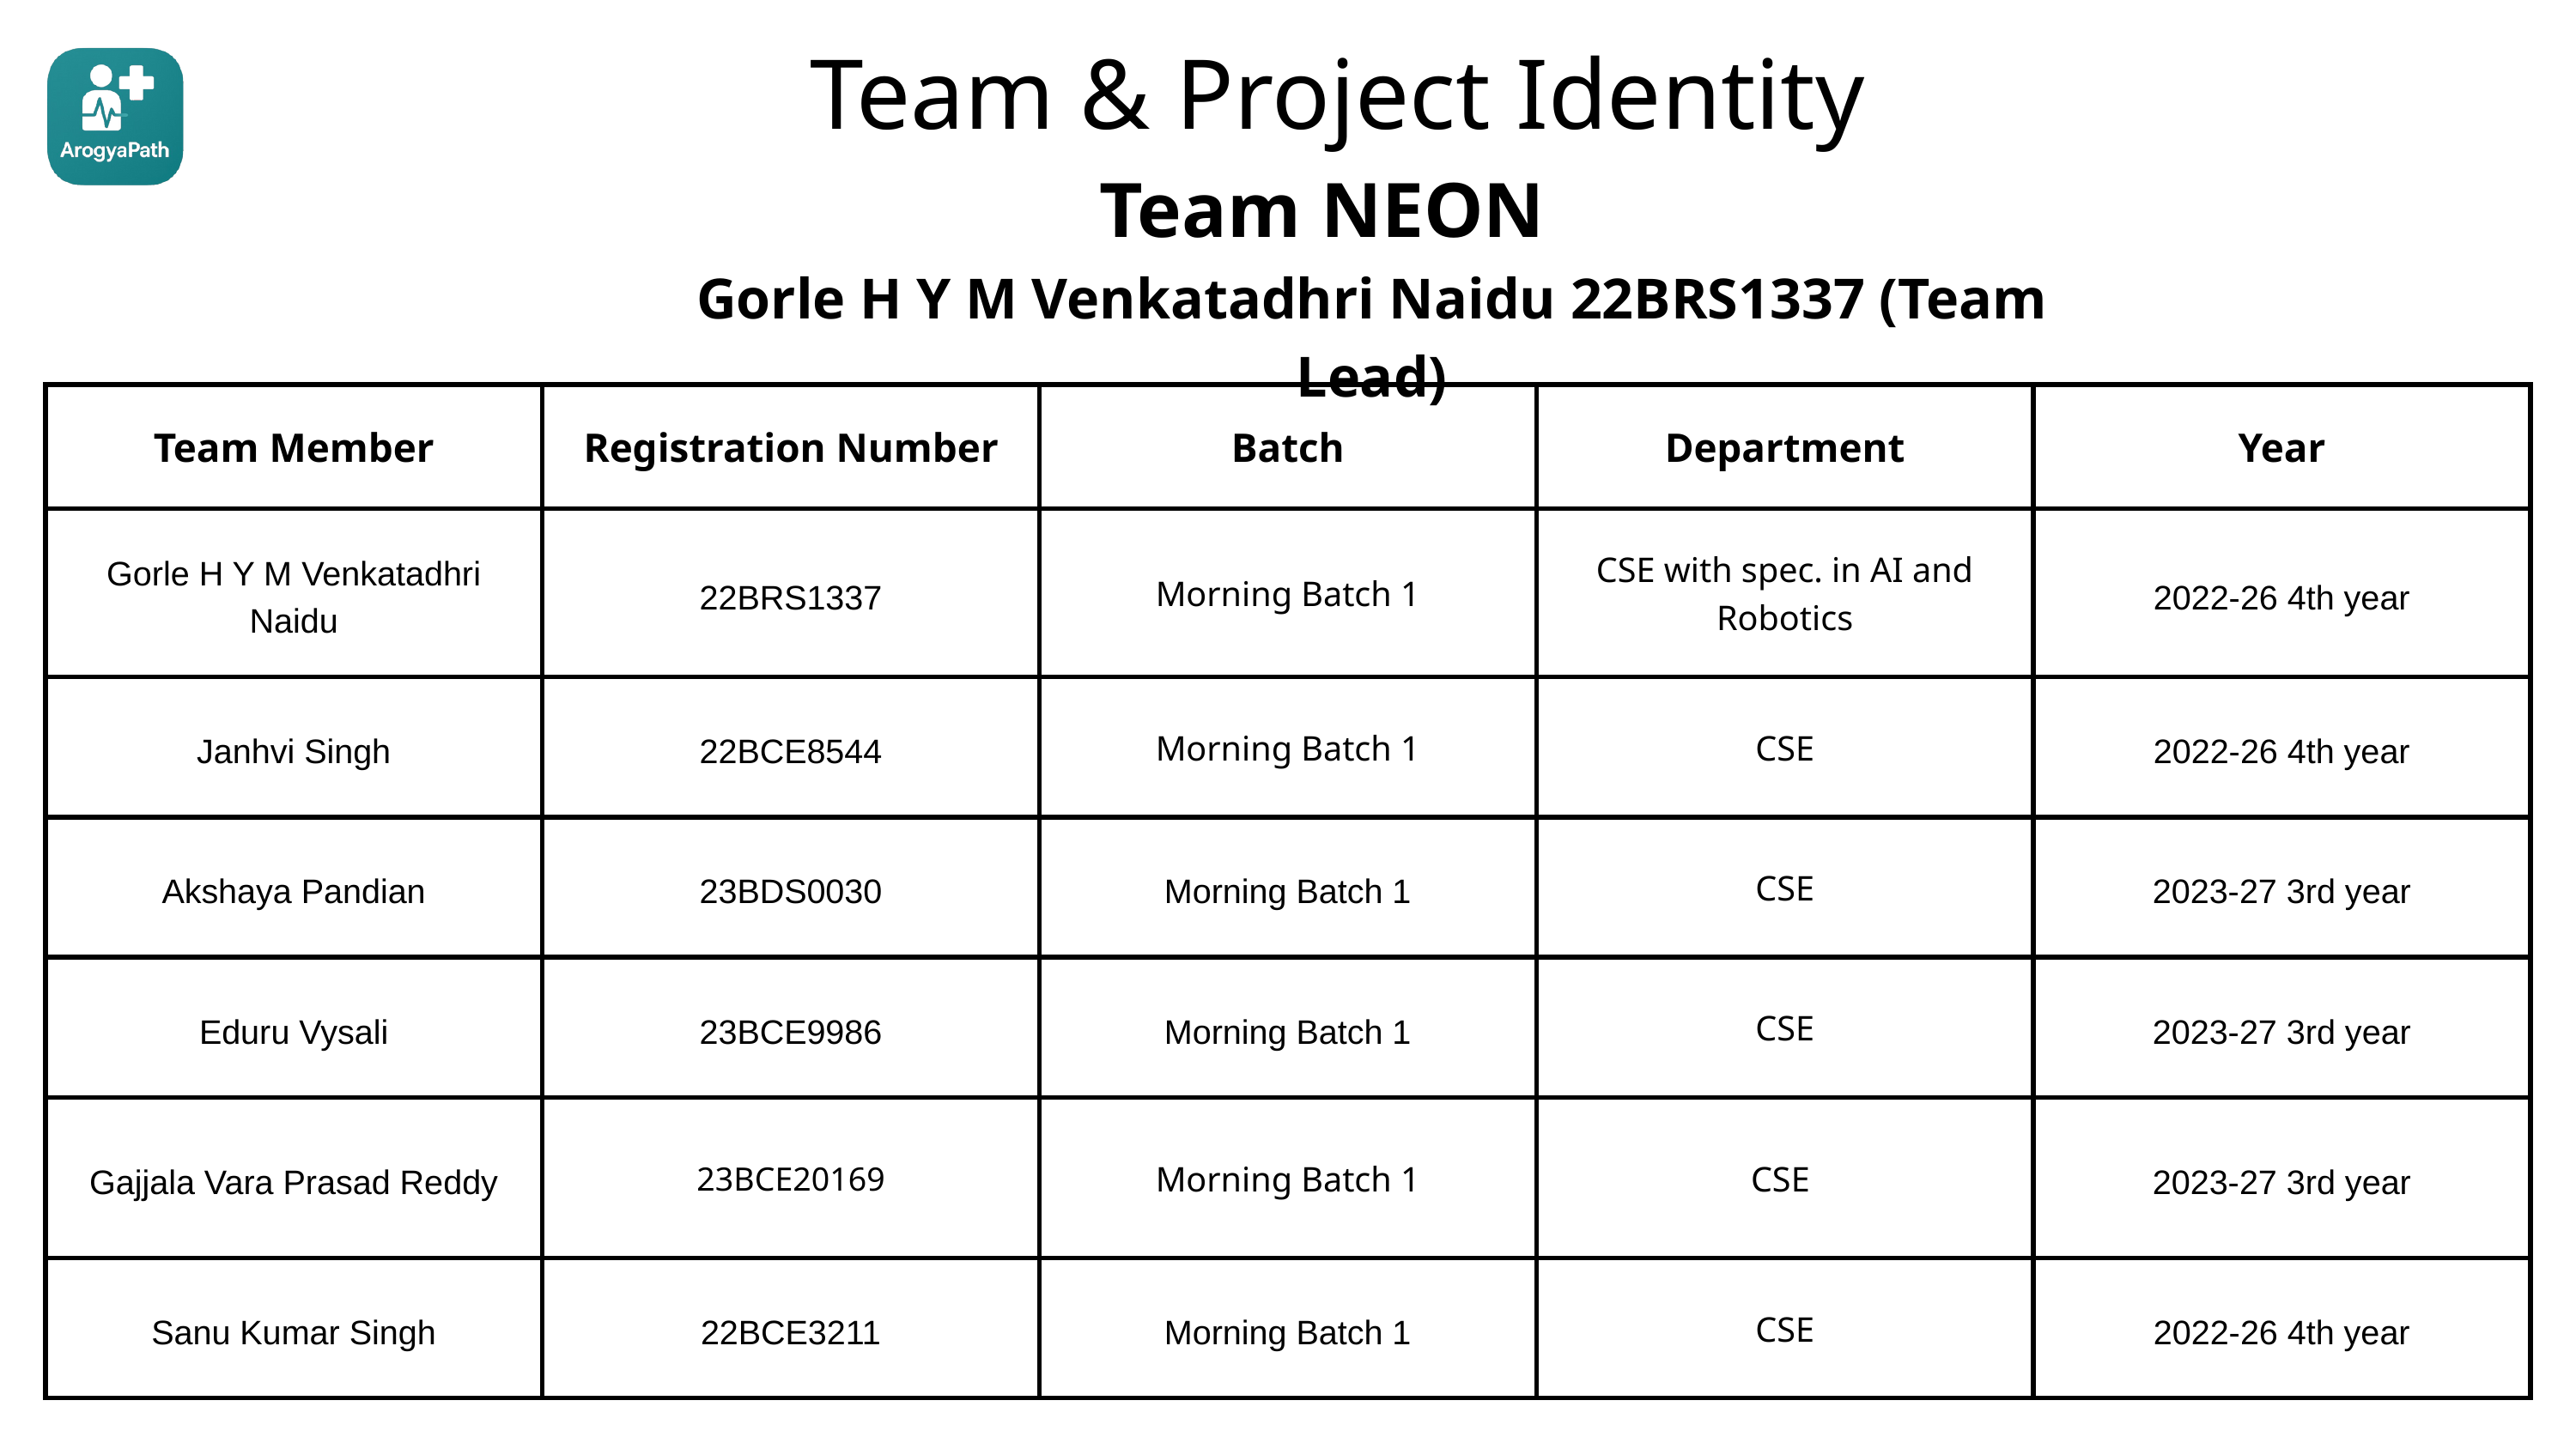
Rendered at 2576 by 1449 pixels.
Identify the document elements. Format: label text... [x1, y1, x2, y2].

table_cell 22BCE3211 [544, 1260, 1037, 1396]
table_header Team Member [48, 387, 540, 506]
table_cell 22BRS1337 [544, 511, 1037, 675]
table_cell Sanu Kumar Singh [48, 1260, 540, 1396]
table_cell 23BCE9986 [544, 960, 1037, 1095]
table_cell 23BDS0030 [544, 820, 1037, 955]
text_box Team NEON [1090, 147, 1555, 252]
table_cell CSE with spec. in AI and Robotics [1539, 511, 2031, 675]
table_cell Akshaya Pandian [48, 820, 540, 955]
table_cell 2023-27 3rd year [2036, 1100, 2528, 1256]
table_header Registration Number [544, 387, 1037, 506]
table_cell Janhvi Singh [48, 679, 540, 815]
table_cell 2022-26 4th year [2036, 679, 2528, 815]
table_header Department [1539, 408, 2031, 506]
table_cell Morning Batch 1 [1042, 679, 1534, 815]
text_box [28, 29, 202, 203]
table_cell Eduru Vysali [48, 960, 540, 1095]
table_cell 2022-26 4th year [2036, 1260, 2528, 1396]
table_cell 2022-26 4th year [2036, 511, 2528, 675]
text_box Gorle H Y M Venkatadhri Naidu 22BRS1337 (Team Lead) [643, 252, 2101, 408]
table_cell CSE [1539, 820, 2031, 955]
table_cell CSE [1539, 1260, 2031, 1396]
table_header Year [2036, 387, 2528, 506]
table_cell Gajjala Vara Prasad Reddy [48, 1100, 540, 1256]
table_cell Morning Batch 1 [1042, 511, 1534, 675]
table_cell Morning Batch 1 [1042, 820, 1534, 955]
table_cell Morning Batch 1 [1042, 1100, 1534, 1256]
table_cell CSE [1539, 1100, 2031, 1256]
table_cell Morning Batch 1 [1042, 1260, 1534, 1396]
table_header Batch [1042, 408, 1534, 506]
table_cell Morning Batch 1 [1042, 960, 1534, 1095]
table_cell 2023-27 3rd year [2036, 960, 2528, 1095]
text_box Team & Project Identity [665, 14, 2009, 149]
table_cell 22BCE8544 [544, 679, 1037, 815]
table_cell CSE [1539, 679, 2031, 815]
table_cell 23BCE20169 [544, 1100, 1037, 1256]
table_cell CSE [1539, 960, 2031, 1095]
table_cell Gorle H Y M Venkatadhri Naidu [48, 511, 540, 675]
table_cell 2023-27 3rd year [2036, 820, 2528, 955]
